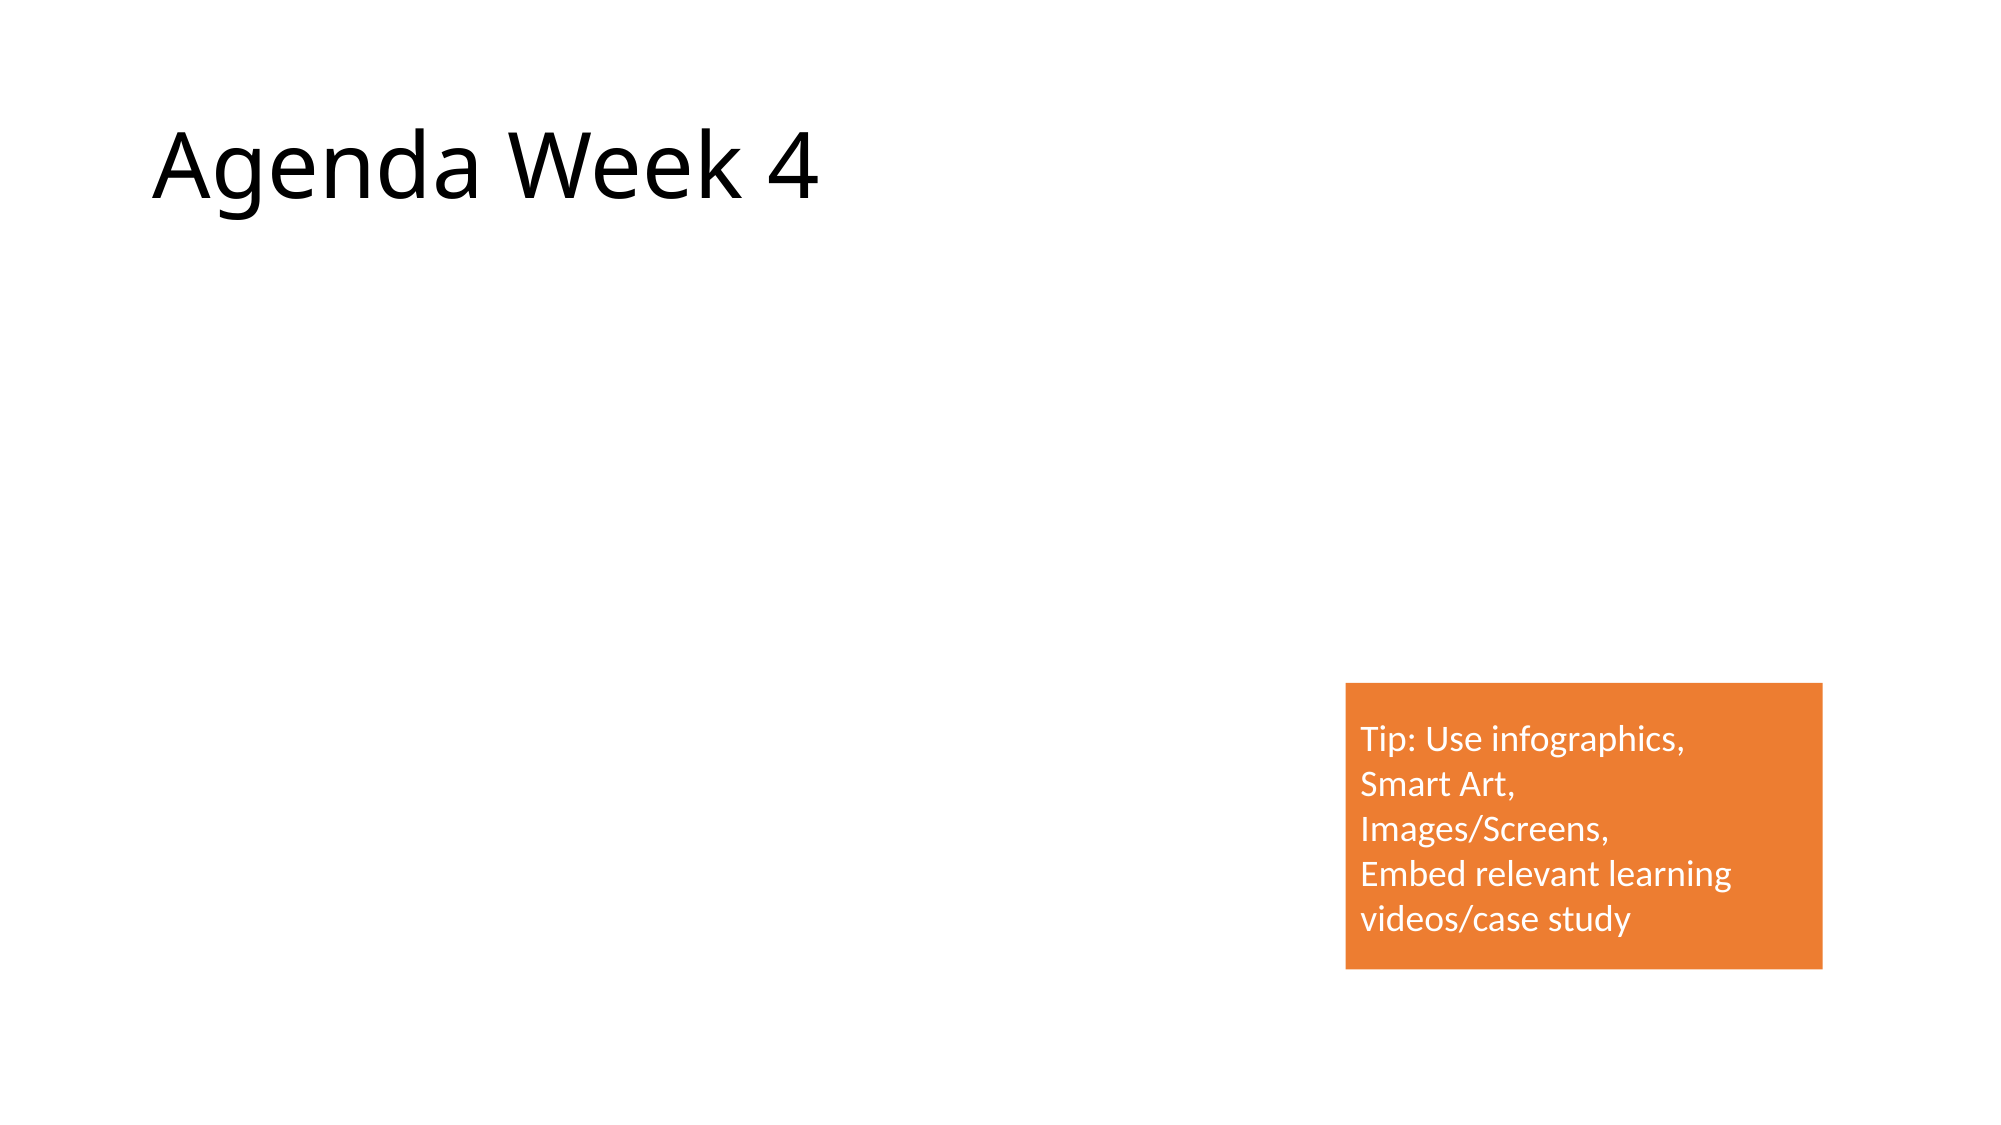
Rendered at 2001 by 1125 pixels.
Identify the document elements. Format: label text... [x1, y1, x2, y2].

text_box Tip: Use infographics, Smart Art, Images/Screens, Embed relevant learning videos/case study [1345, 682, 1824, 970]
title Agenda Week 4 [137, 59, 1863, 278]
